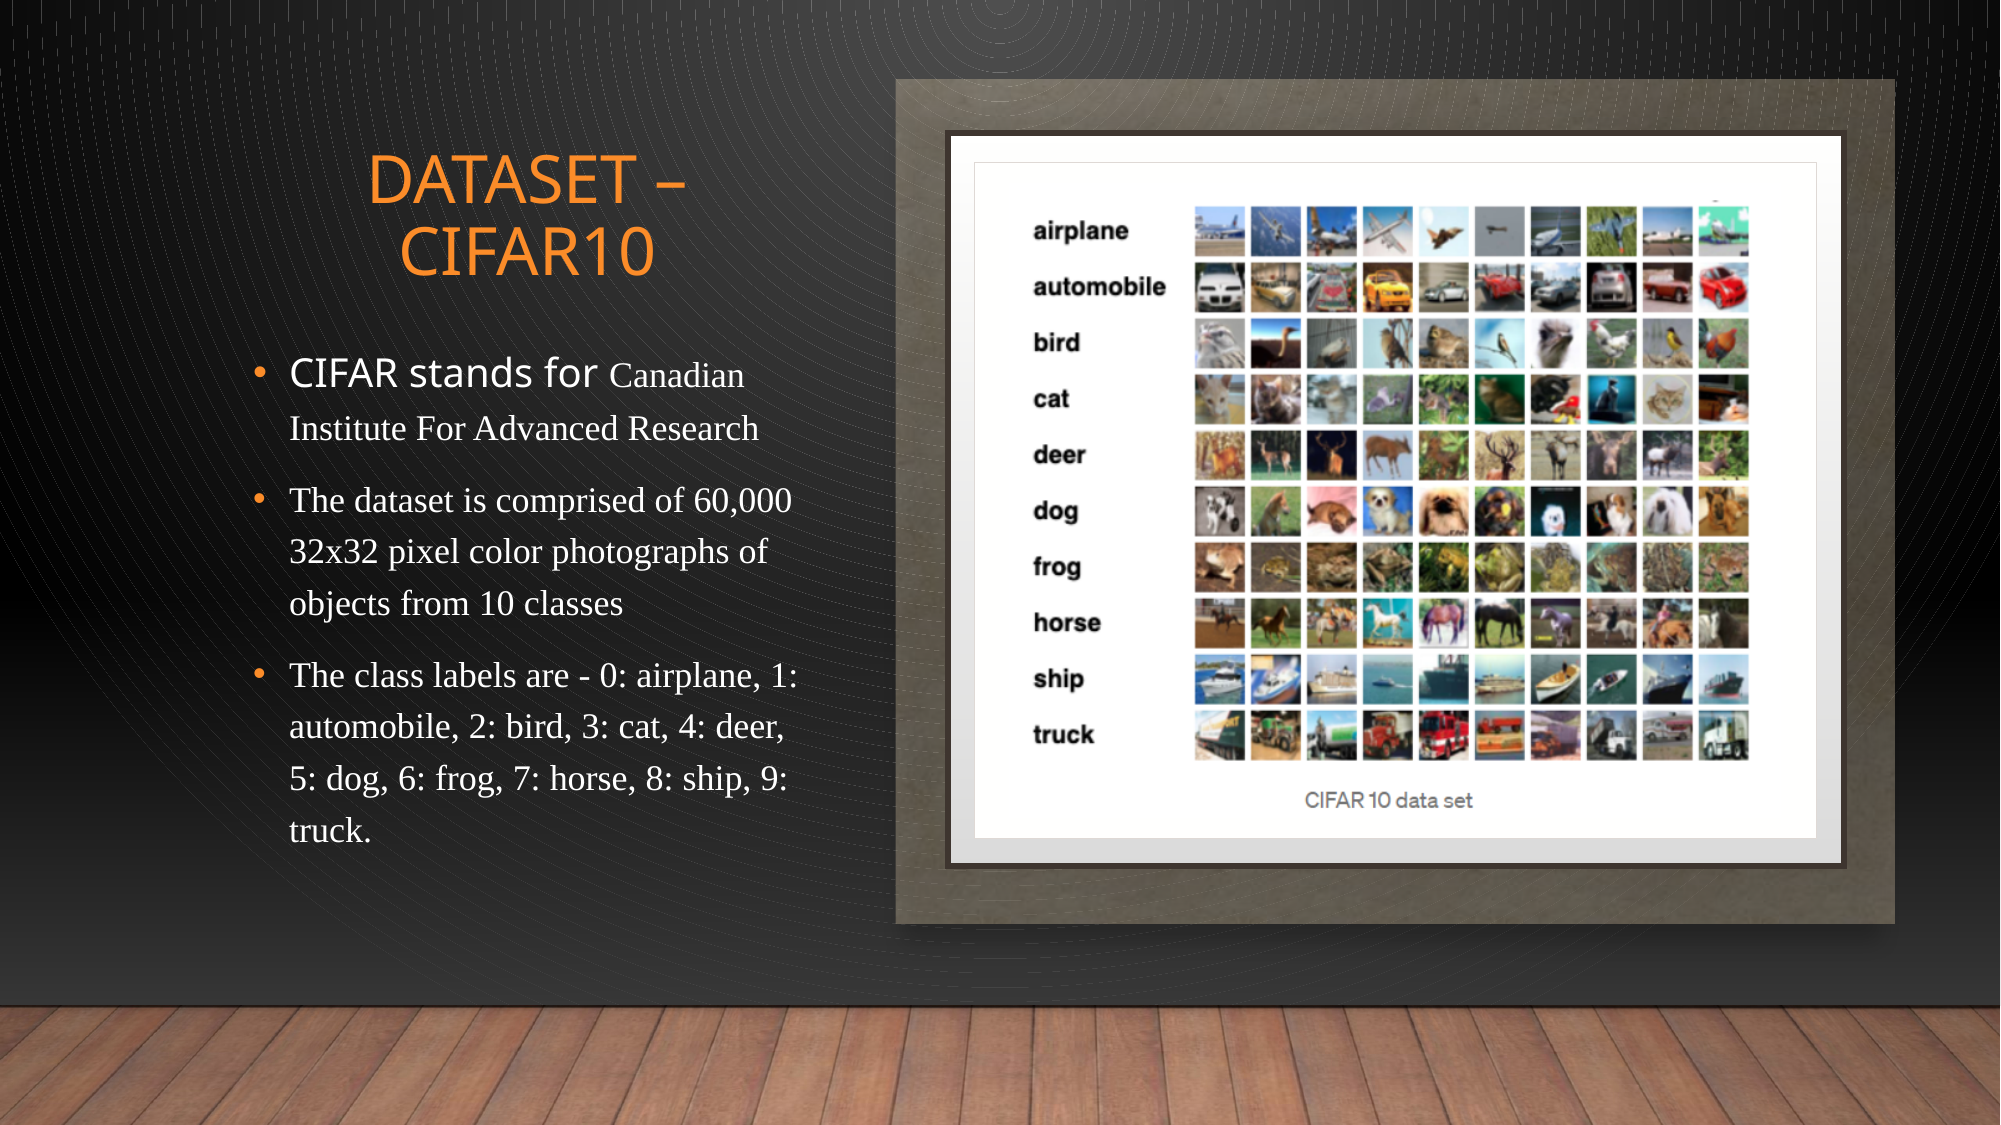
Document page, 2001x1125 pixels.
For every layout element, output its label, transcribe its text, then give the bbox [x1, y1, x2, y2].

picture [1009, 182, 1781, 818]
title Dataset – cifar10 [238, 131, 818, 305]
picture [0, 1005, 2000, 1125]
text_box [895, 78, 1896, 924]
list CIFAR stands for Canadian Institute For Advanced Research The dataset is comprised of 60,000 32x32 pixel color photographs of objects from 10 classes The class labels are - 0: airplane, 1: automobile, 2: bird, 3: cat, 4: deer, 5: dog, 6: frog, 7: horse, 8: ship, 9: truck. [238, 330, 817, 897]
